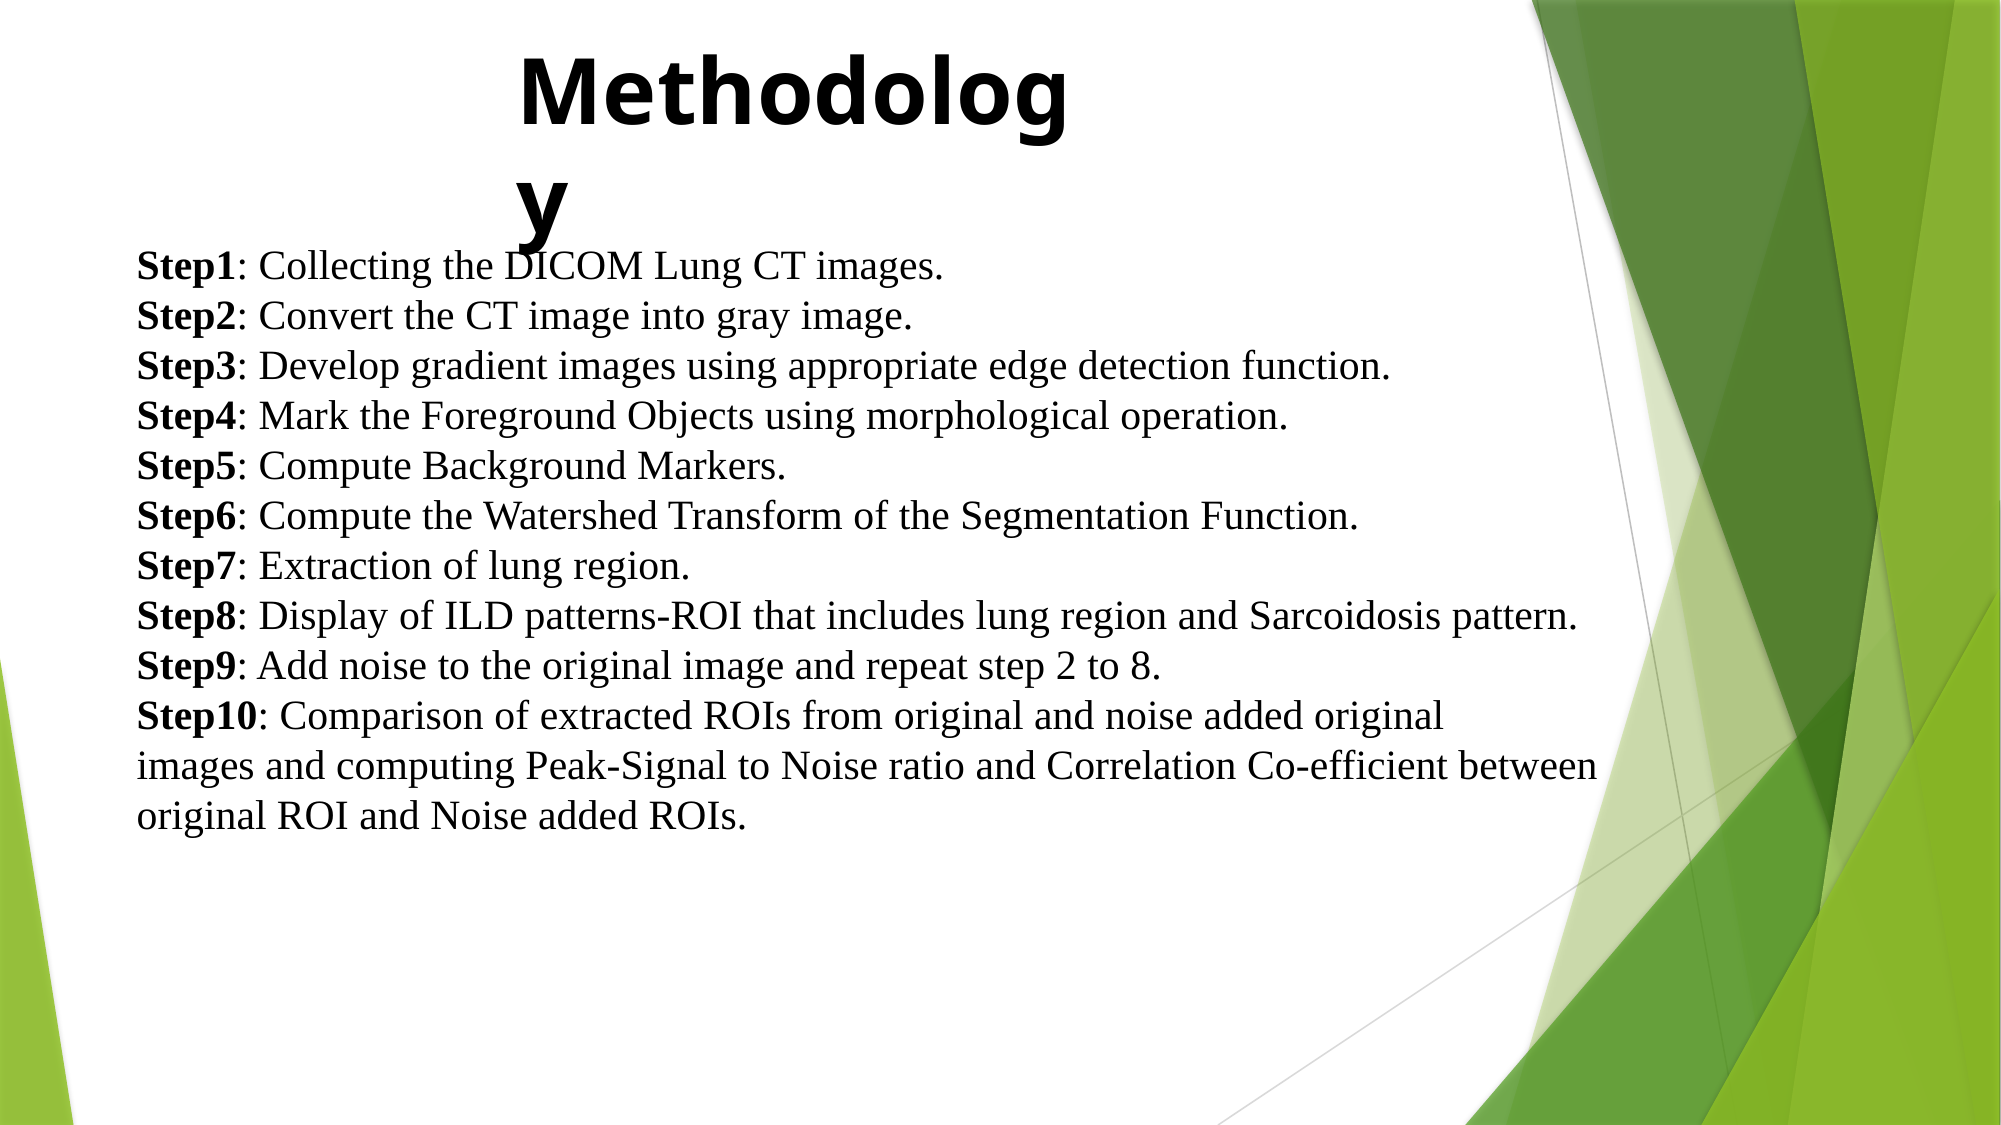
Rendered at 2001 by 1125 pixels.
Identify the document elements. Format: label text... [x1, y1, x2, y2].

text_box Step1: Collecting the DICOM Lung CT images. Step2: Convert the CT image into gray image. Step3: Develop gradient images using appropriate edge detection function. Step4: Mark the Foreground Objects using morphological operation. Step5: Compute Background Markers. Step6: Compute the Watershed Transform of the Segmentation Function. Step7: Extraction of lung region. Step8: Display of ILD patterns-ROI that includes lung region and Sarcoidosis pattern. Step9: Add noise to the original image and repeat step 2 to 8. Step10: Comparison of extracted ROIs from original and noise added original images and computing Peak-Signal to Noise ratio and Correlation Co-efficient between original ROI and Noise added ROIs. [121, 230, 1624, 946]
text_box Methodology [501, 24, 1124, 260]
